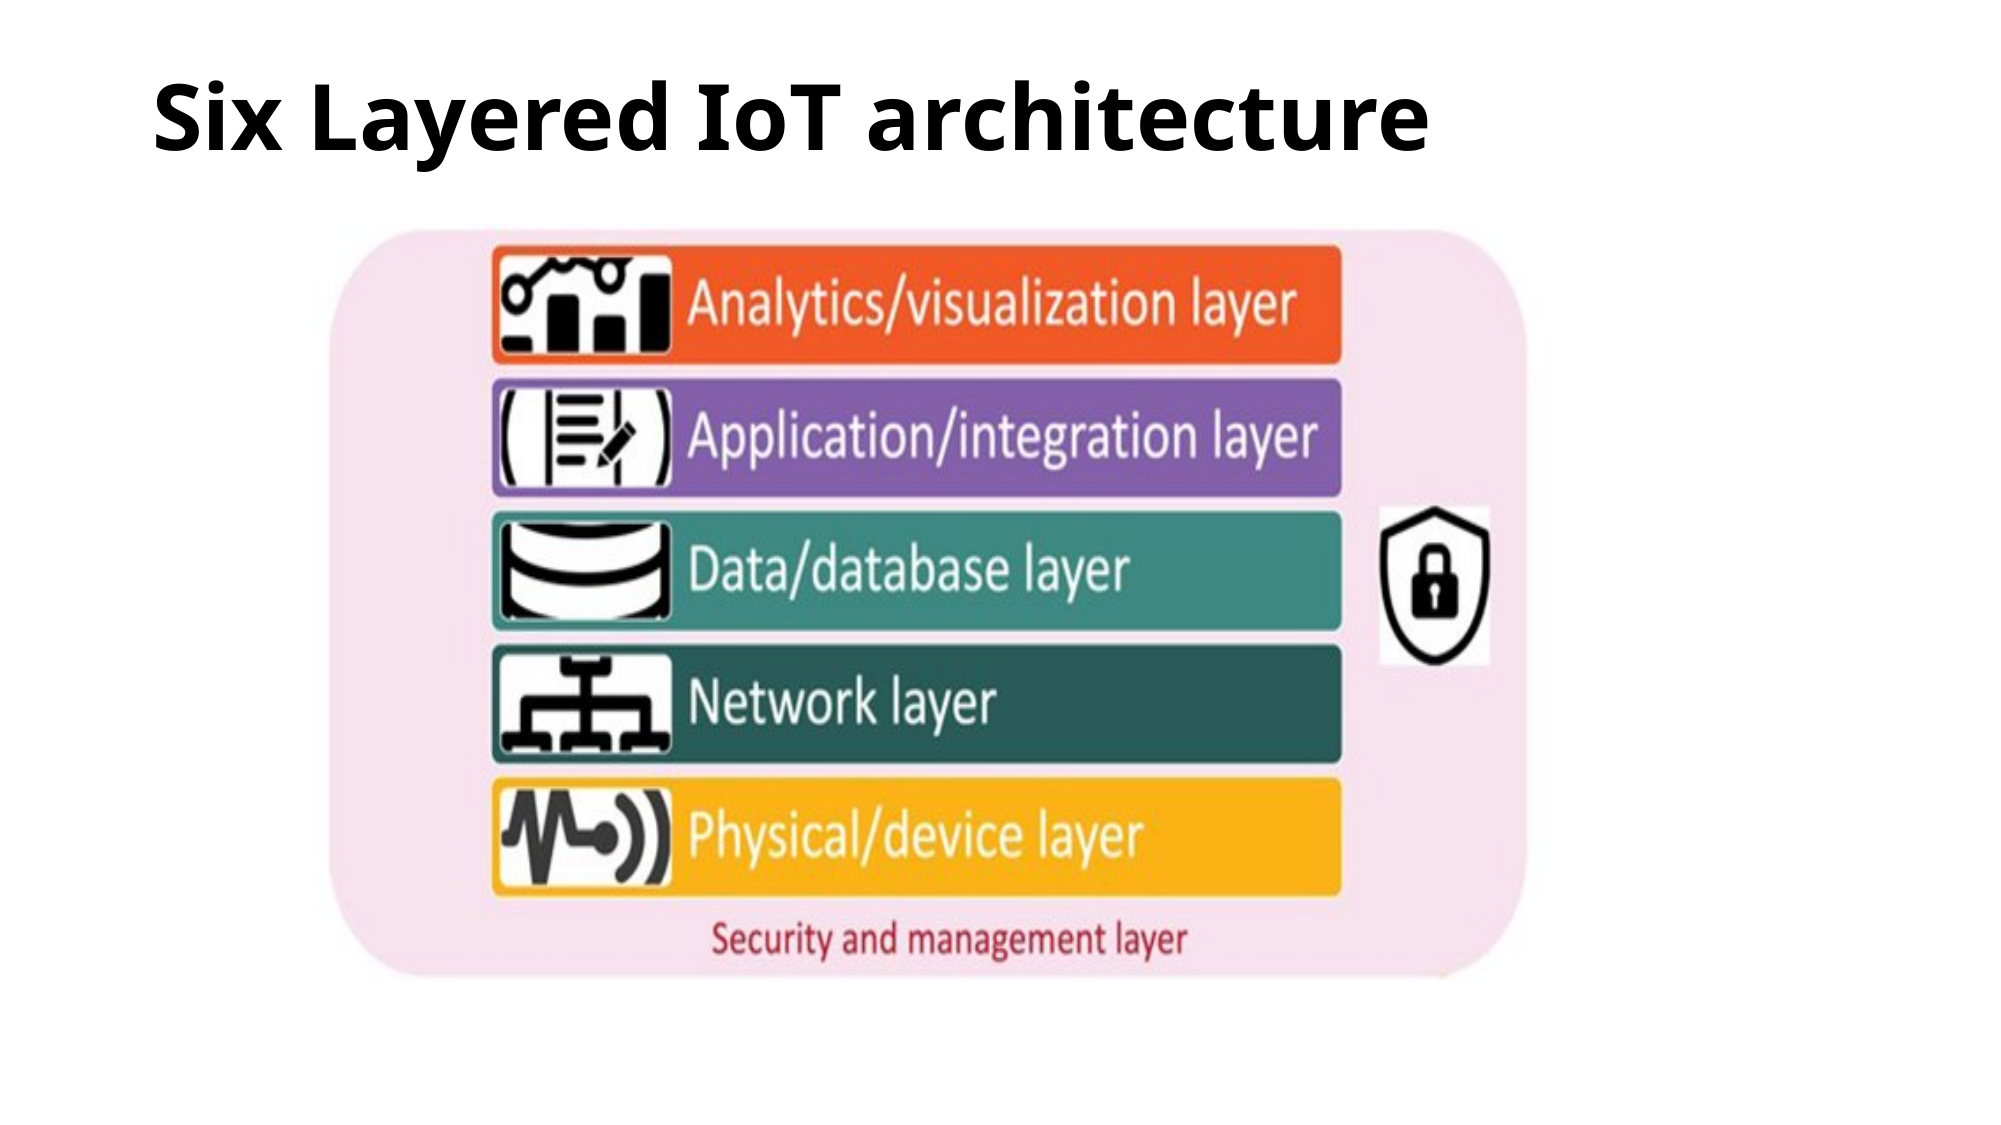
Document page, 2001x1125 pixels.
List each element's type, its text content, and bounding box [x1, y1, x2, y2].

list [313, 224, 1547, 981]
title Six Layered IoT architecture [137, 59, 1863, 278]
